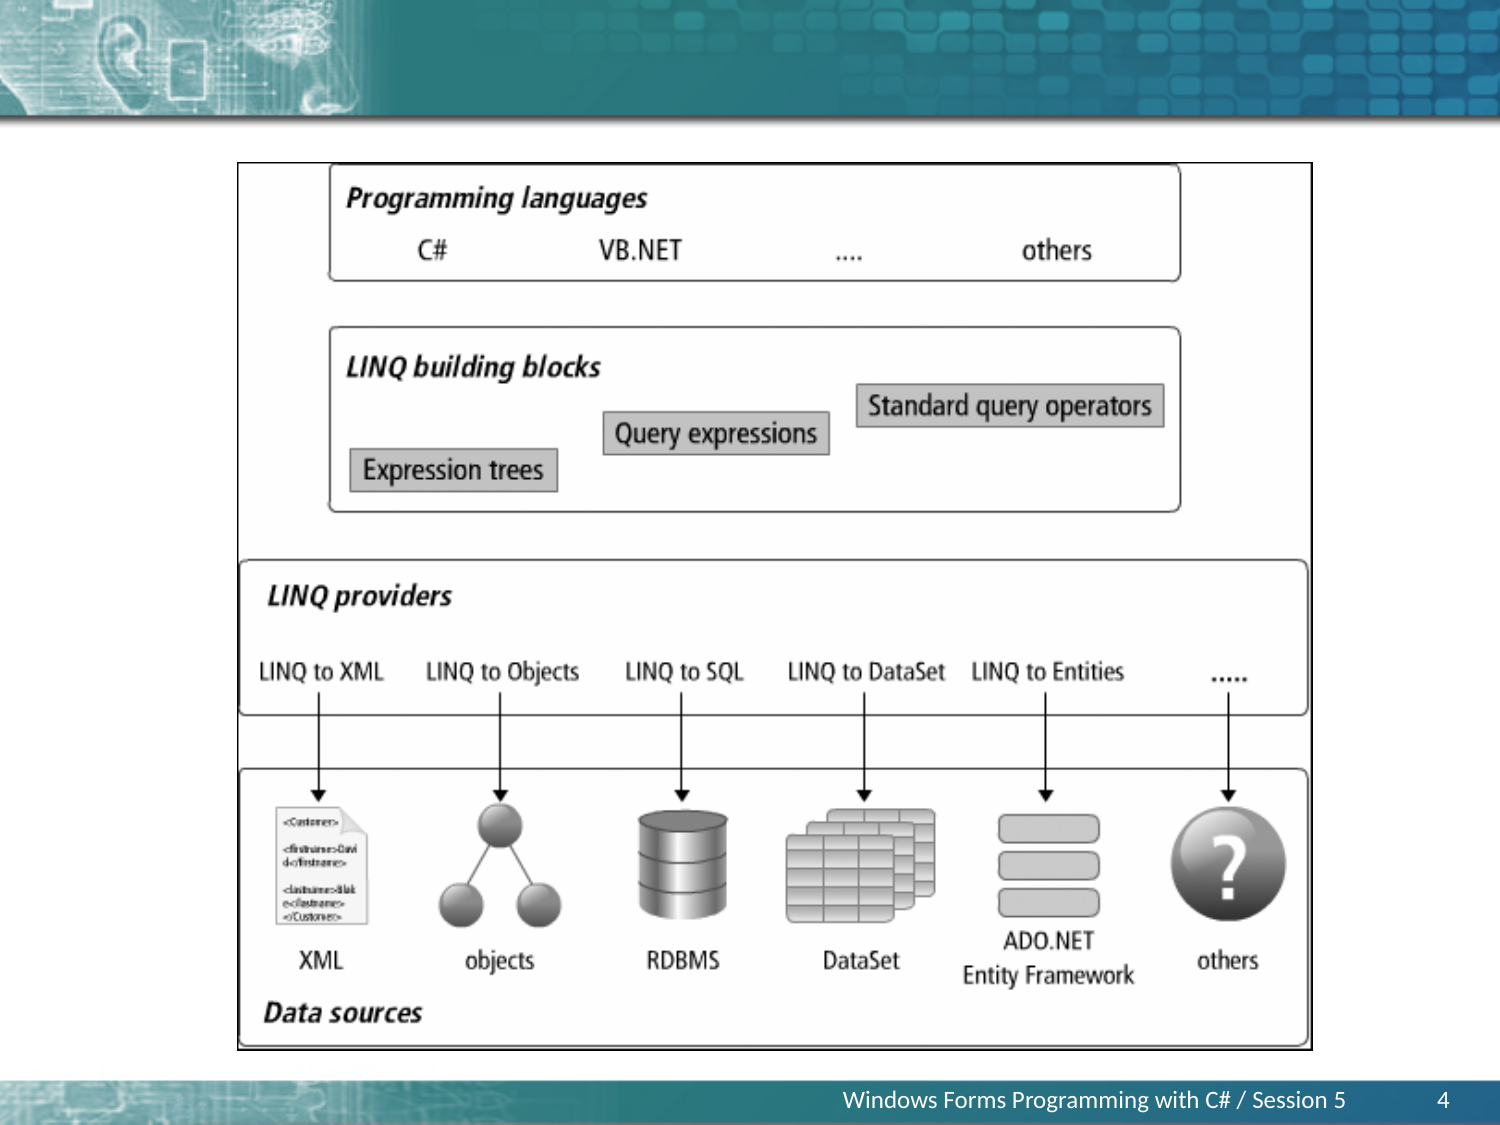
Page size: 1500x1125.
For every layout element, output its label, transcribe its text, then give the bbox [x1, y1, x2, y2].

footer Windows Forms Programming with C# / Session 5 [375, 1084, 1337, 1113]
picture [0, 0, 1500, 1125]
slide_number 4 [1337, 1084, 1465, 1113]
